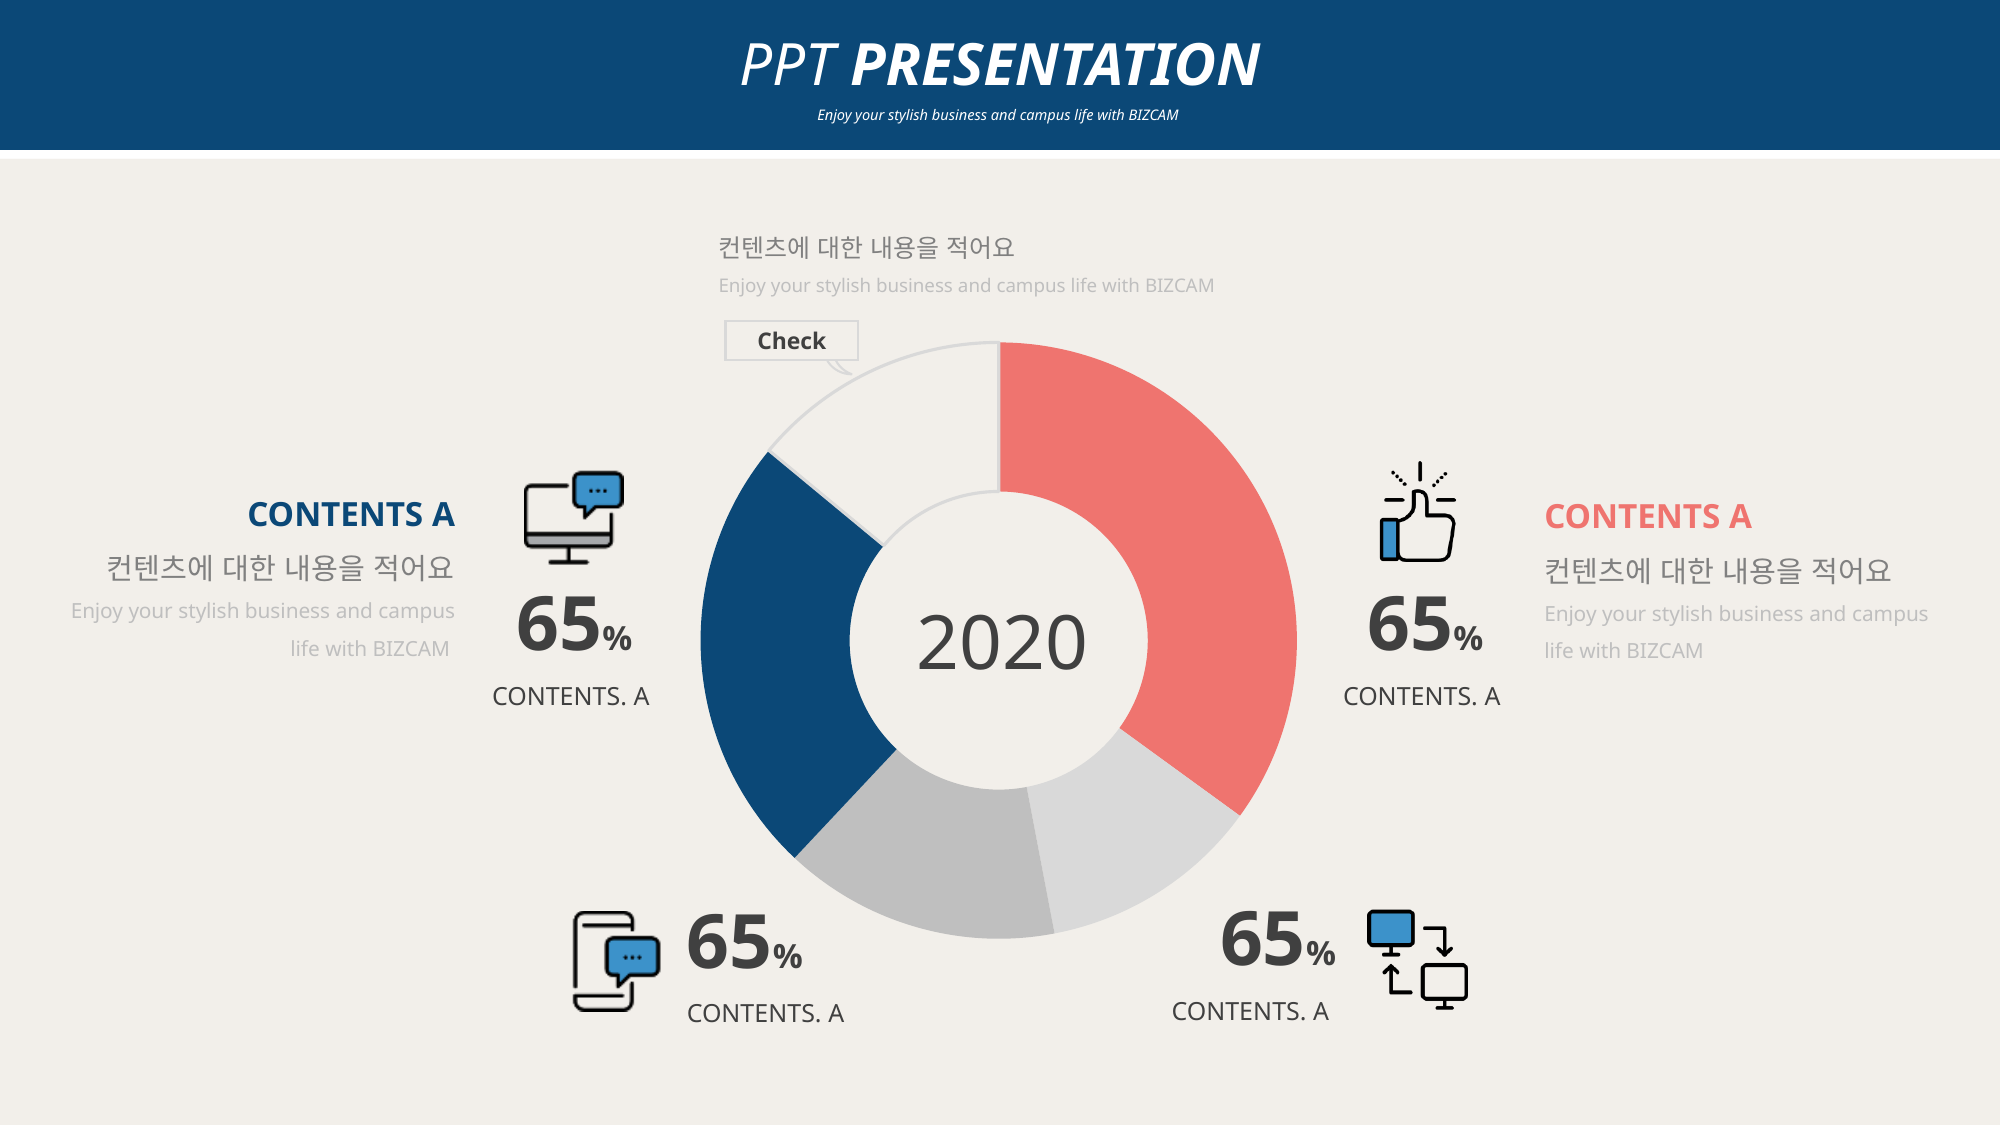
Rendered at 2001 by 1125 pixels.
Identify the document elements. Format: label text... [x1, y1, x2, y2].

picture [1367, 909, 1468, 1010]
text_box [725, 320, 859, 375]
text_box 65% CONTENTS. A [672, 952, 875, 1036]
text_box 65% CONTENTS. A [473, 567, 544, 718]
picture [524, 468, 624, 568]
text_box 65% CONTENTS. A [1453, 567, 1527, 718]
text_box CONTENTS A 컨텐츠에 대한 내용을 적어요 Enjoy your stylish business and campus life with BIZCAM [1529, 468, 1970, 671]
text_box PPT PRESENTATION Enjoy your stylish business and campus life with BIZCAM [0, 0, 2000, 151]
text_box 컨텐츠에 대한 내용을 적어요 Enjoy your stylish business and campus life with BIZCAM [703, 210, 1325, 304]
text_box 65% CONTENTS. A [1148, 952, 1351, 1033]
picture [567, 911, 667, 1012]
chart [544, 329, 1453, 952]
picture [1367, 461, 1468, 562]
text_box CONTENTS A 컨텐츠에 대한 내용을 적어요 Enjoy your stylish business and campus life with BIZCAM [30, 465, 470, 668]
